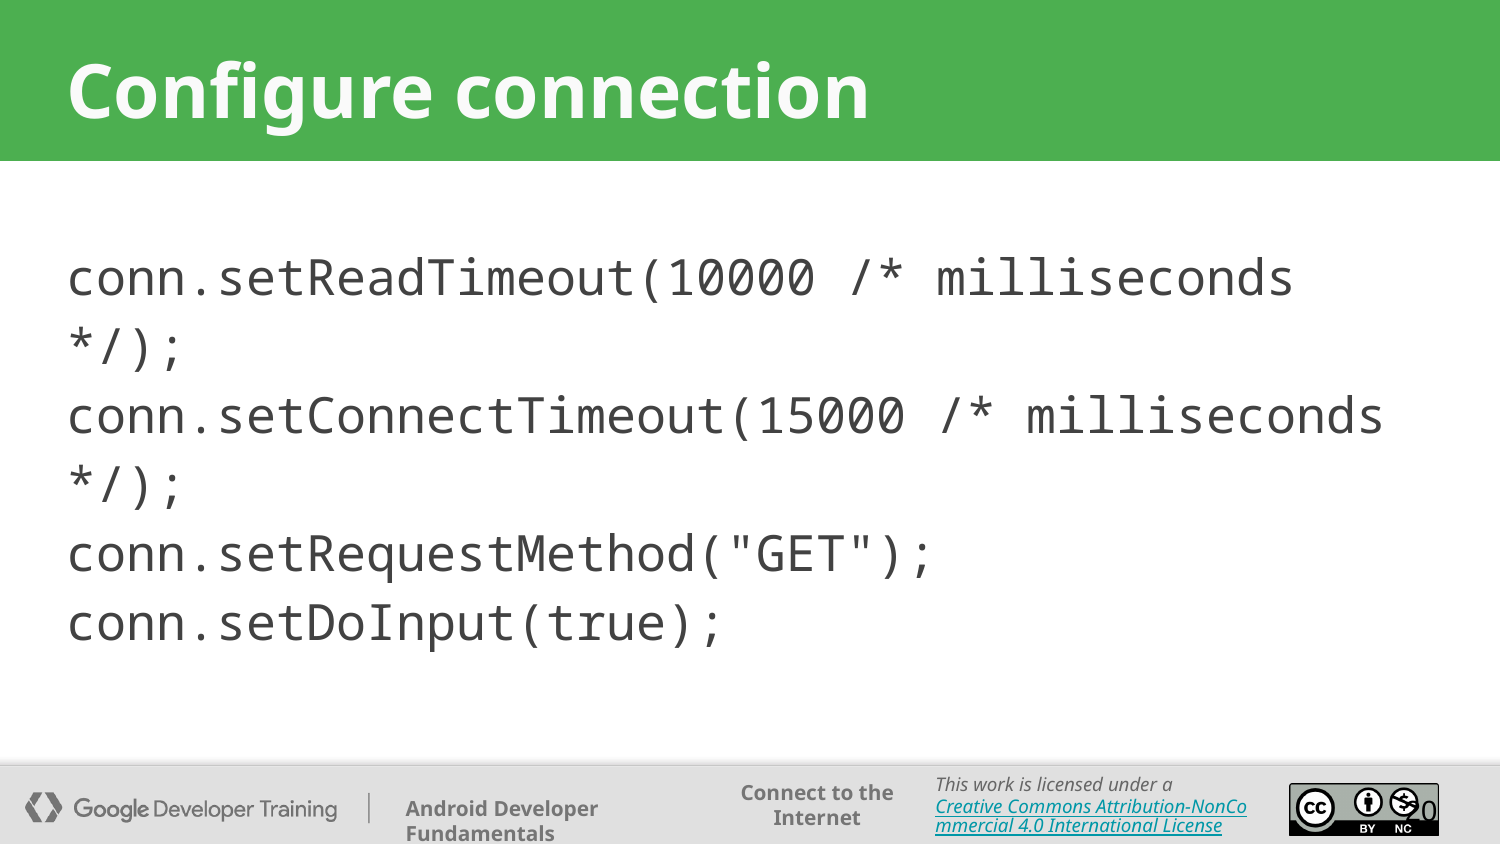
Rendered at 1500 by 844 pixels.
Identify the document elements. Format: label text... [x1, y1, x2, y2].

picture [0, 161, 1500, 844]
list conn.setReadTimeout(10000 /* milliseconds */); conn.setConnectTimeout(15000 /* milliseconds */); conn.setRequestMethod("GET"); conn.setDoInput(true); [51, 176, 1449, 737]
slide_number ‹#› [1389, 777, 1480, 842]
title Configure connection [51, 28, 1449, 122]
